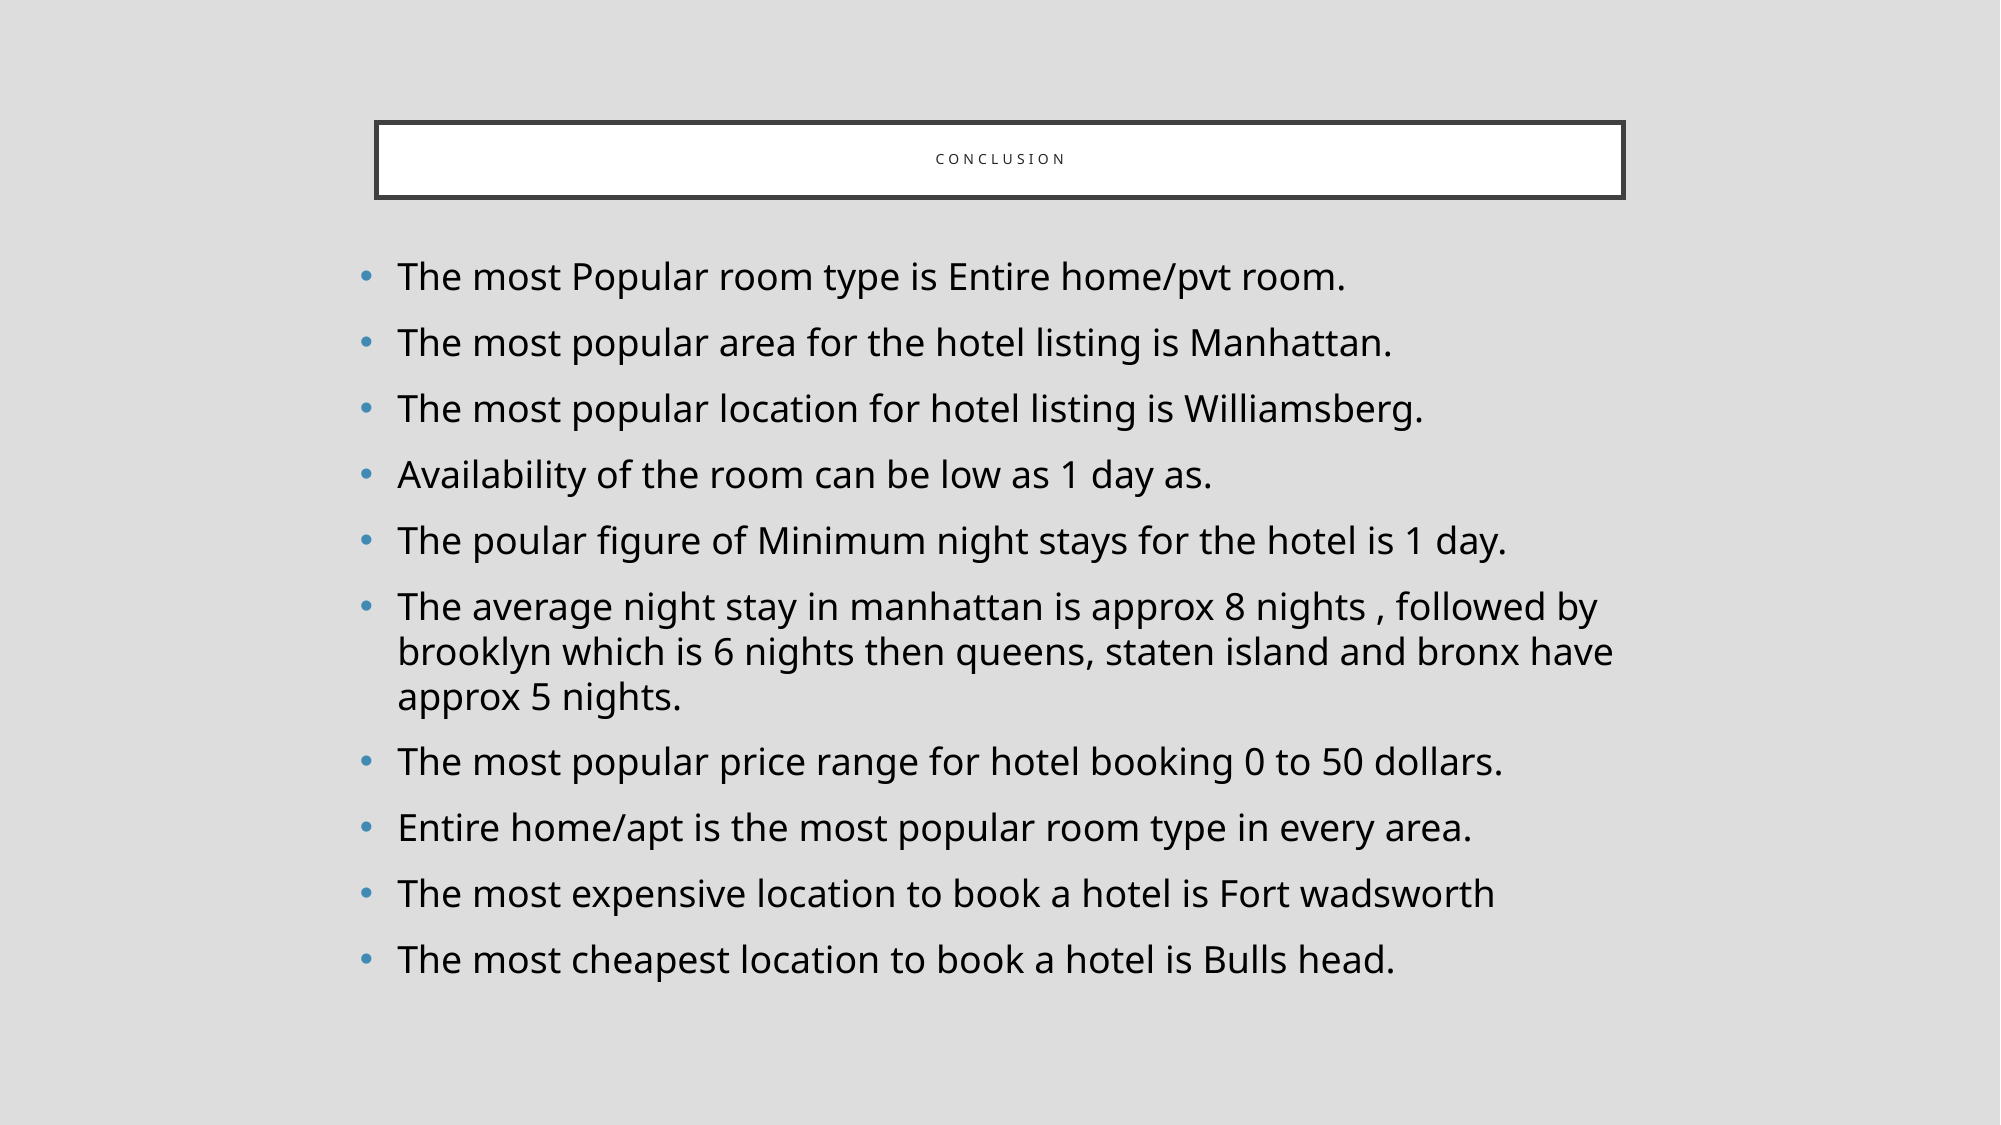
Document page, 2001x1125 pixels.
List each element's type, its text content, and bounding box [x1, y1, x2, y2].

list The most Popular room type is Entire home/pvt room. The most popular area for the hotel listing is Manhattan. The most popular location for hotel listing is Williamsberg. Availability of the room can be low as 1 day as. The poular figure of Minimum night stays for the hotel is 1 day. The average night stay in manhattan is approx 8 nights , followed by brooklyn which is 6 nights then queens, staten island and bronx have approx 5 nights. The most popular price range for hotel booking 0 to 50 dollars. Entire home/apt is the most popular room type in every area. The most expensive location to book a hotel is Fort wadsworth The most cheapest location to book a hotel is Bulls head. [344, 245, 1656, 1075]
title Conclusion [374, 120, 1626, 200]
